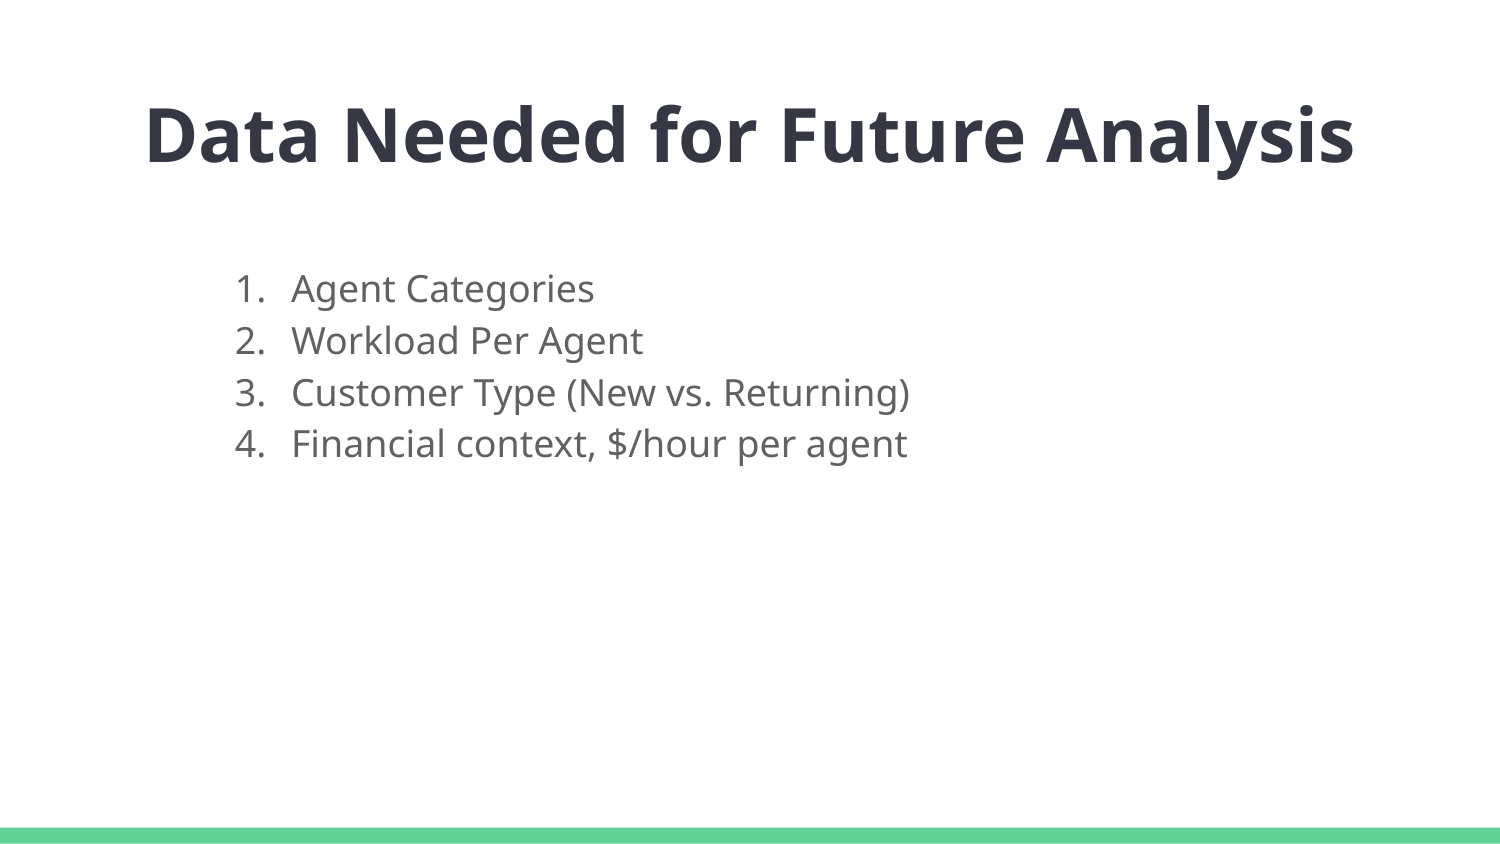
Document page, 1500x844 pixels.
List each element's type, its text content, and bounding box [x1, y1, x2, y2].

title Data Needed for Future Analysis [51, 72, 1449, 167]
list Agent Categories Workload Per Agent Customer Type (New vs. Returning) Financial context, $/hour per agent [201, 243, 1087, 595]
